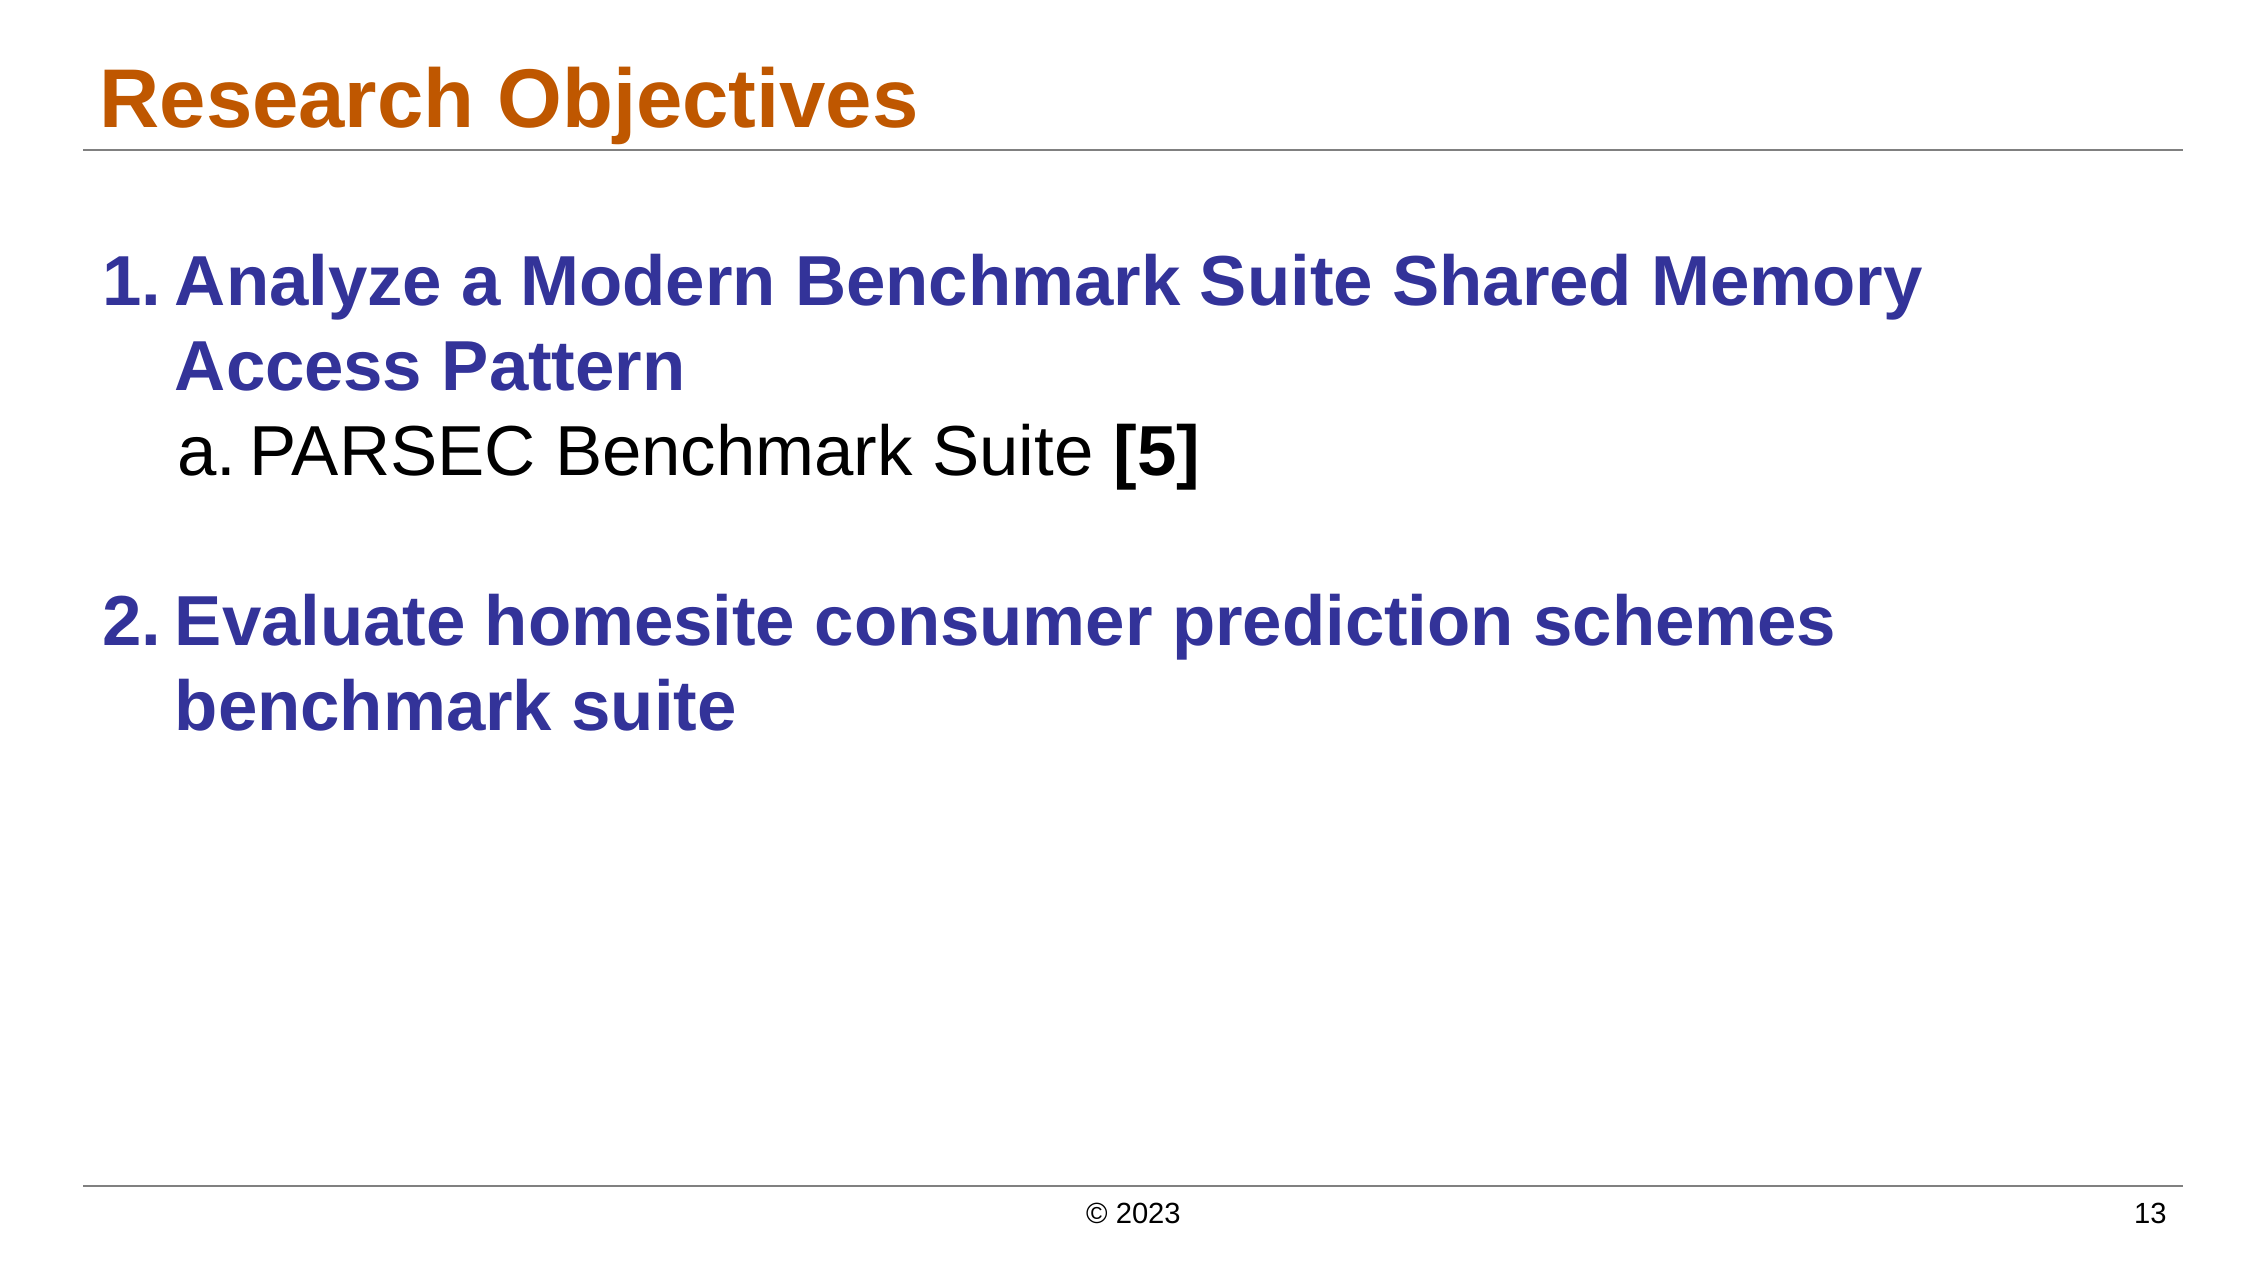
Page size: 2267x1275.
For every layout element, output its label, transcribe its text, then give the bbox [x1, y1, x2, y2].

slide_number ‹#› [1654, 1186, 2184, 1250]
footer © 2023 [774, 1186, 1493, 1250]
list Analyze a Modern Benchmark Suite Shared Memory Access Pattern PARSEC Benchmark Suite [5] Evaluate homesite consumer prediction schemes benchmark suite [83, 226, 2184, 1091]
title Research Objectives [83, 37, 2184, 150]
